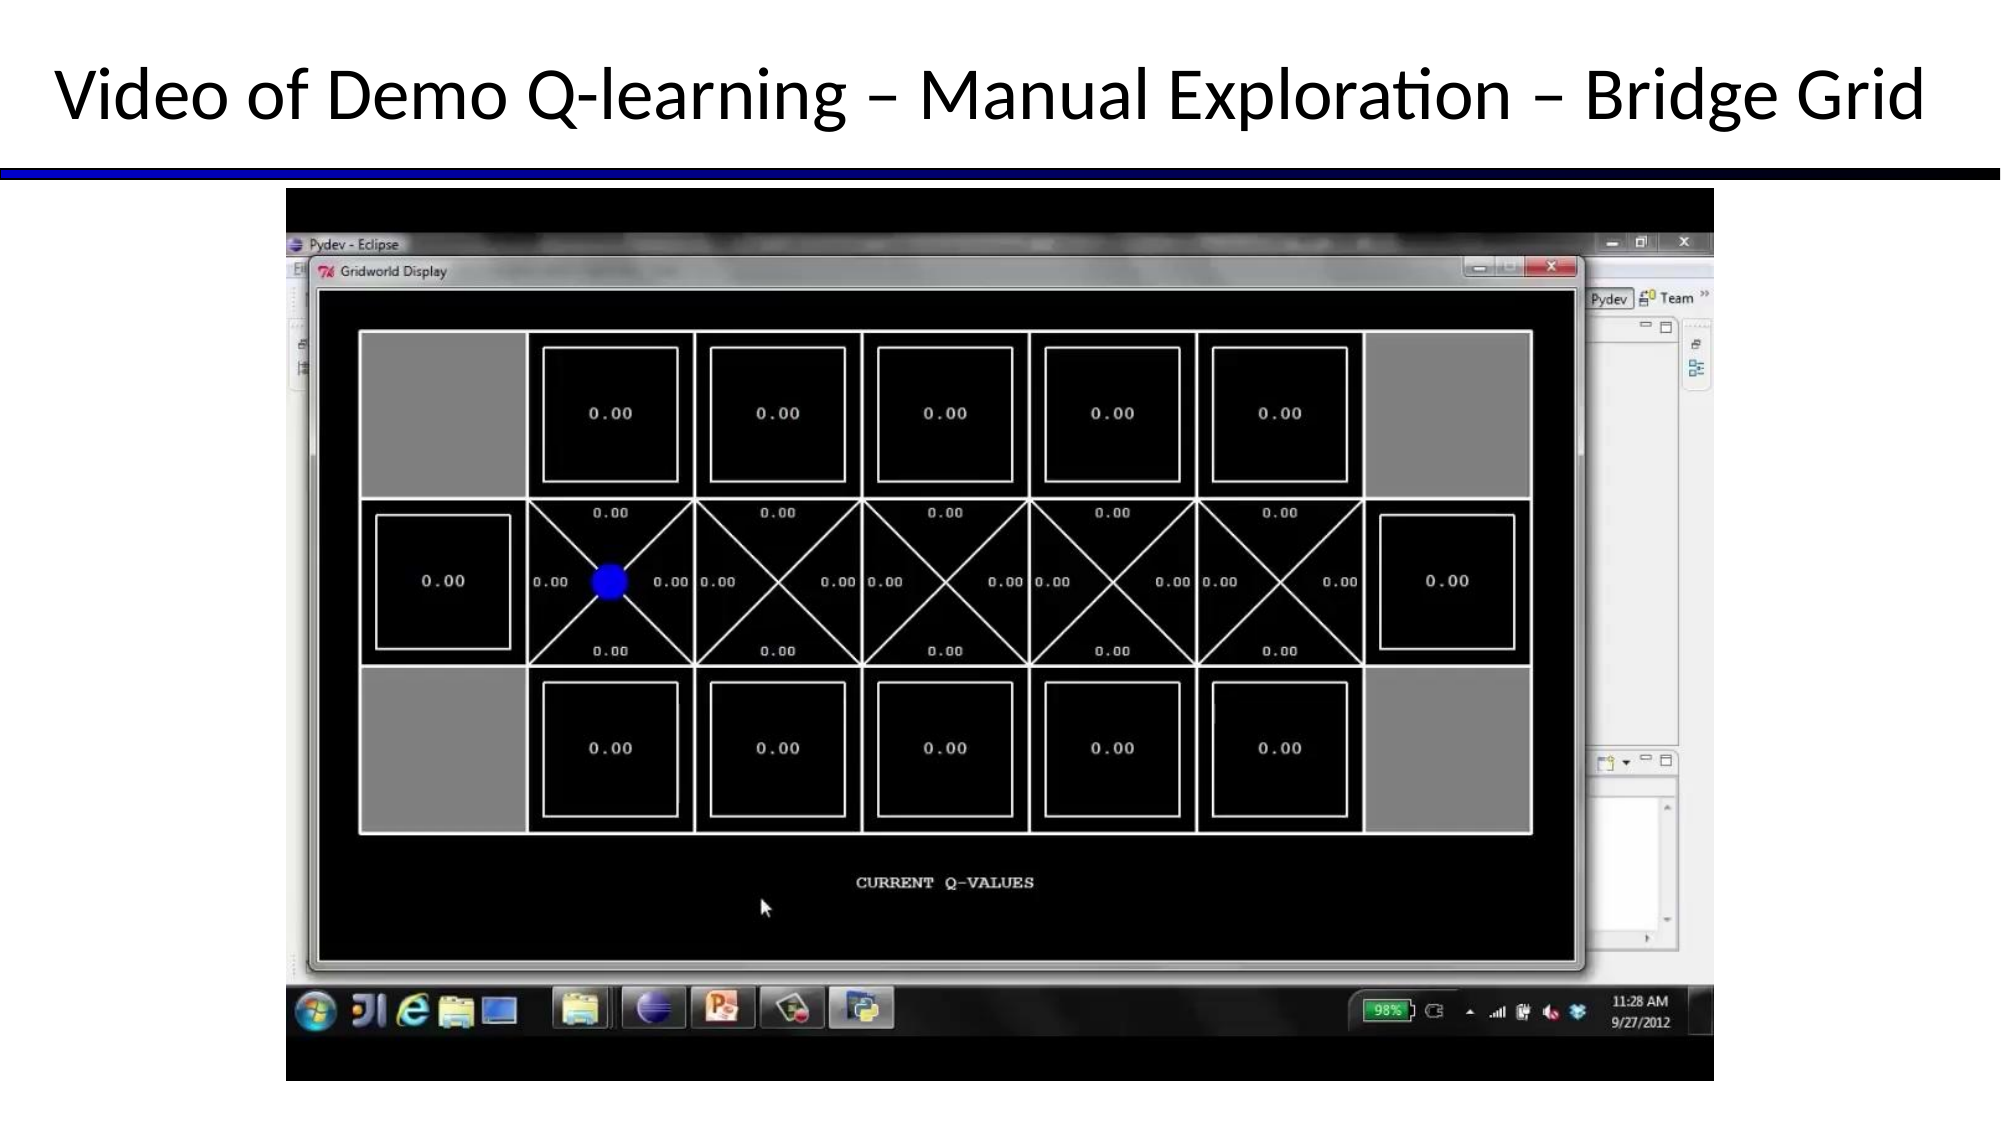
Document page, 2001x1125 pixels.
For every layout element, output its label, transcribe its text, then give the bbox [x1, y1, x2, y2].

title Video of Demo Q-learning – Manual Exploration – Bridge Grid [0, 0, 2000, 184]
picture [286, 188, 1714, 1081]
